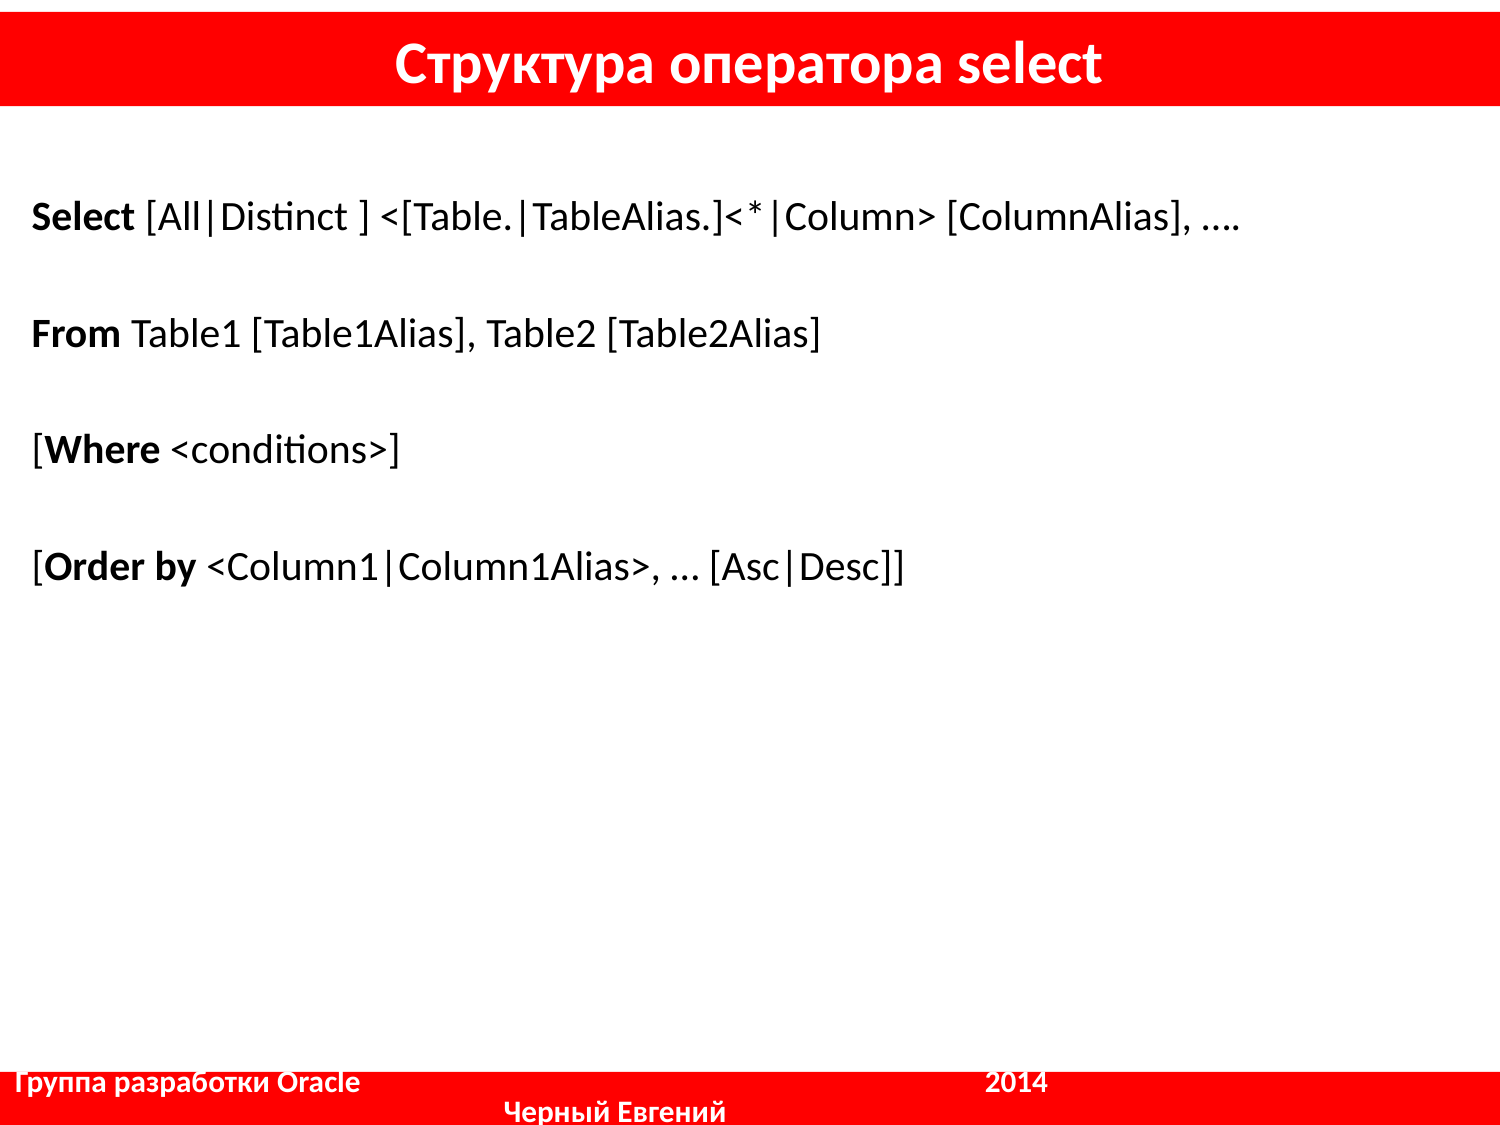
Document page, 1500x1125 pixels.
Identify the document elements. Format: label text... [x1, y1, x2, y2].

text_box Группа разработки Oracle 2014 Черный Евгений [0, 1071, 1500, 1125]
list Select [All|Distinct ] <[Table.|TableAlias.]<*|Column> [ColumnAlias], …. From Table1 [Table1Alias], Table2 [Table2Alias] [Where <conditions>] [Order by <Column1|Column1Alias>, … [Asc|Desc]] [16, 122, 1500, 1071]
title Структура оператора select [0, 11, 1500, 107]
